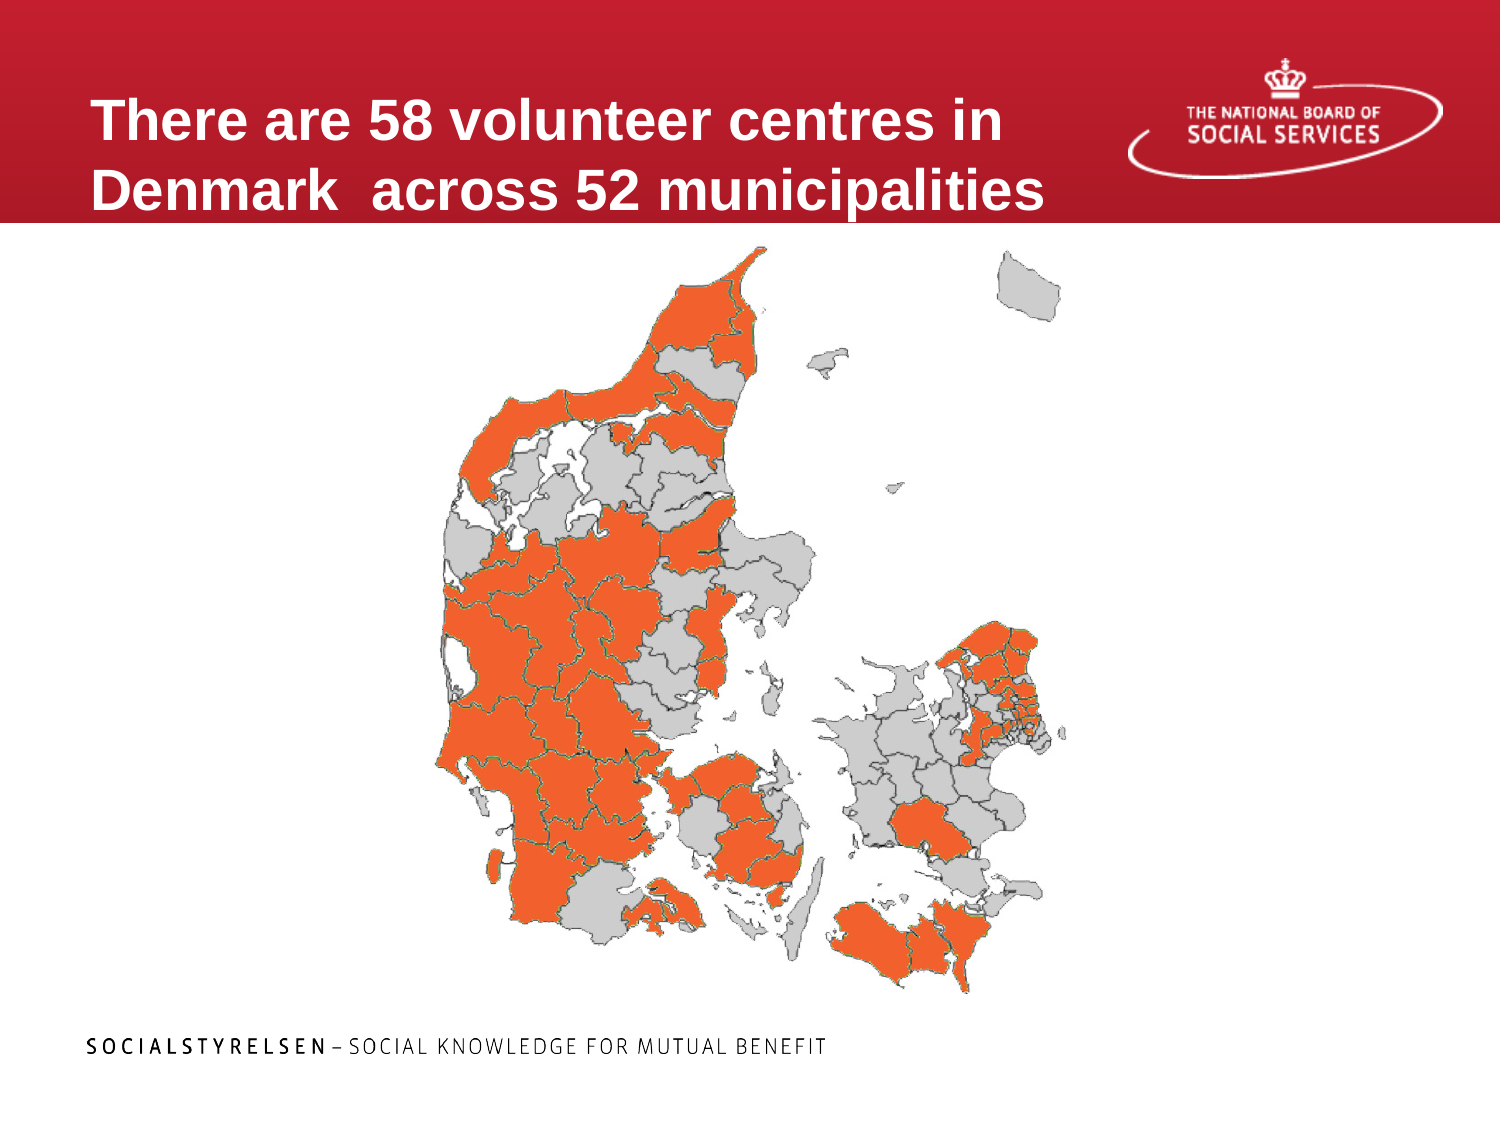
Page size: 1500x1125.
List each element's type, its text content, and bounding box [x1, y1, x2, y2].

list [425, 234, 1075, 1006]
picture [0, 223, 1500, 1125]
title There are 58 volunteer centres in Denmark across 52 municipalities [75, 75, 1128, 208]
picture [1128, 58, 1443, 179]
